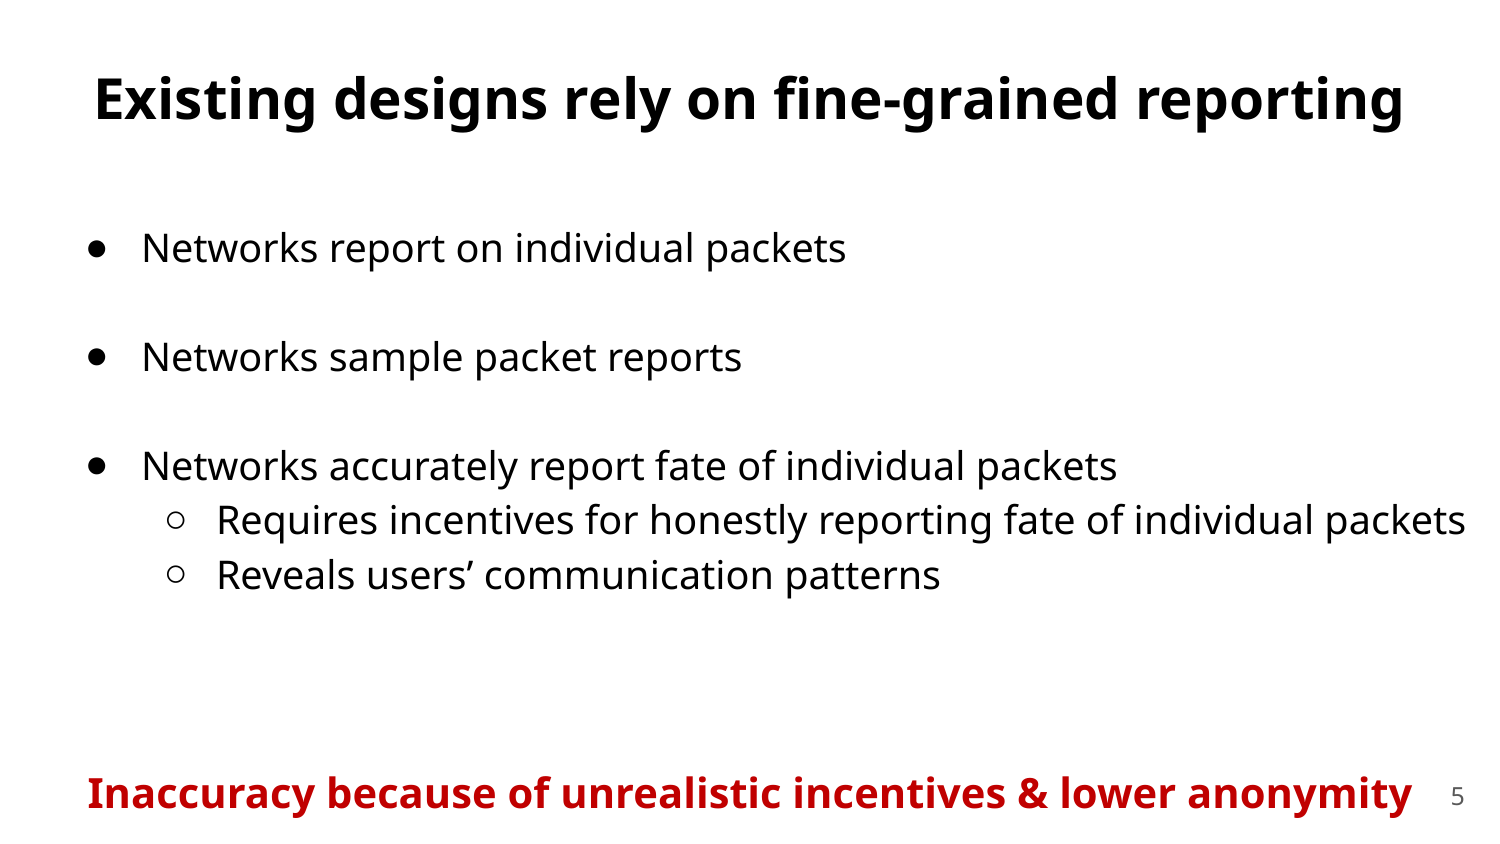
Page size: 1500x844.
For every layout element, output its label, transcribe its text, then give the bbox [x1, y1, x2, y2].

list Networks report on individual packets Networks sample packet reports Networks accurately report fate of individual packets Requires incentives for honestly reporting fate of individual packets Reveals users’ communication patterns [51, 200, 1490, 742]
text_box Inaccuracy because of unrealistic incentives & lower anonymity [0, 752, 1500, 833]
text_box Existing designs rely on fine-grained reporting [0, 48, 1500, 142]
